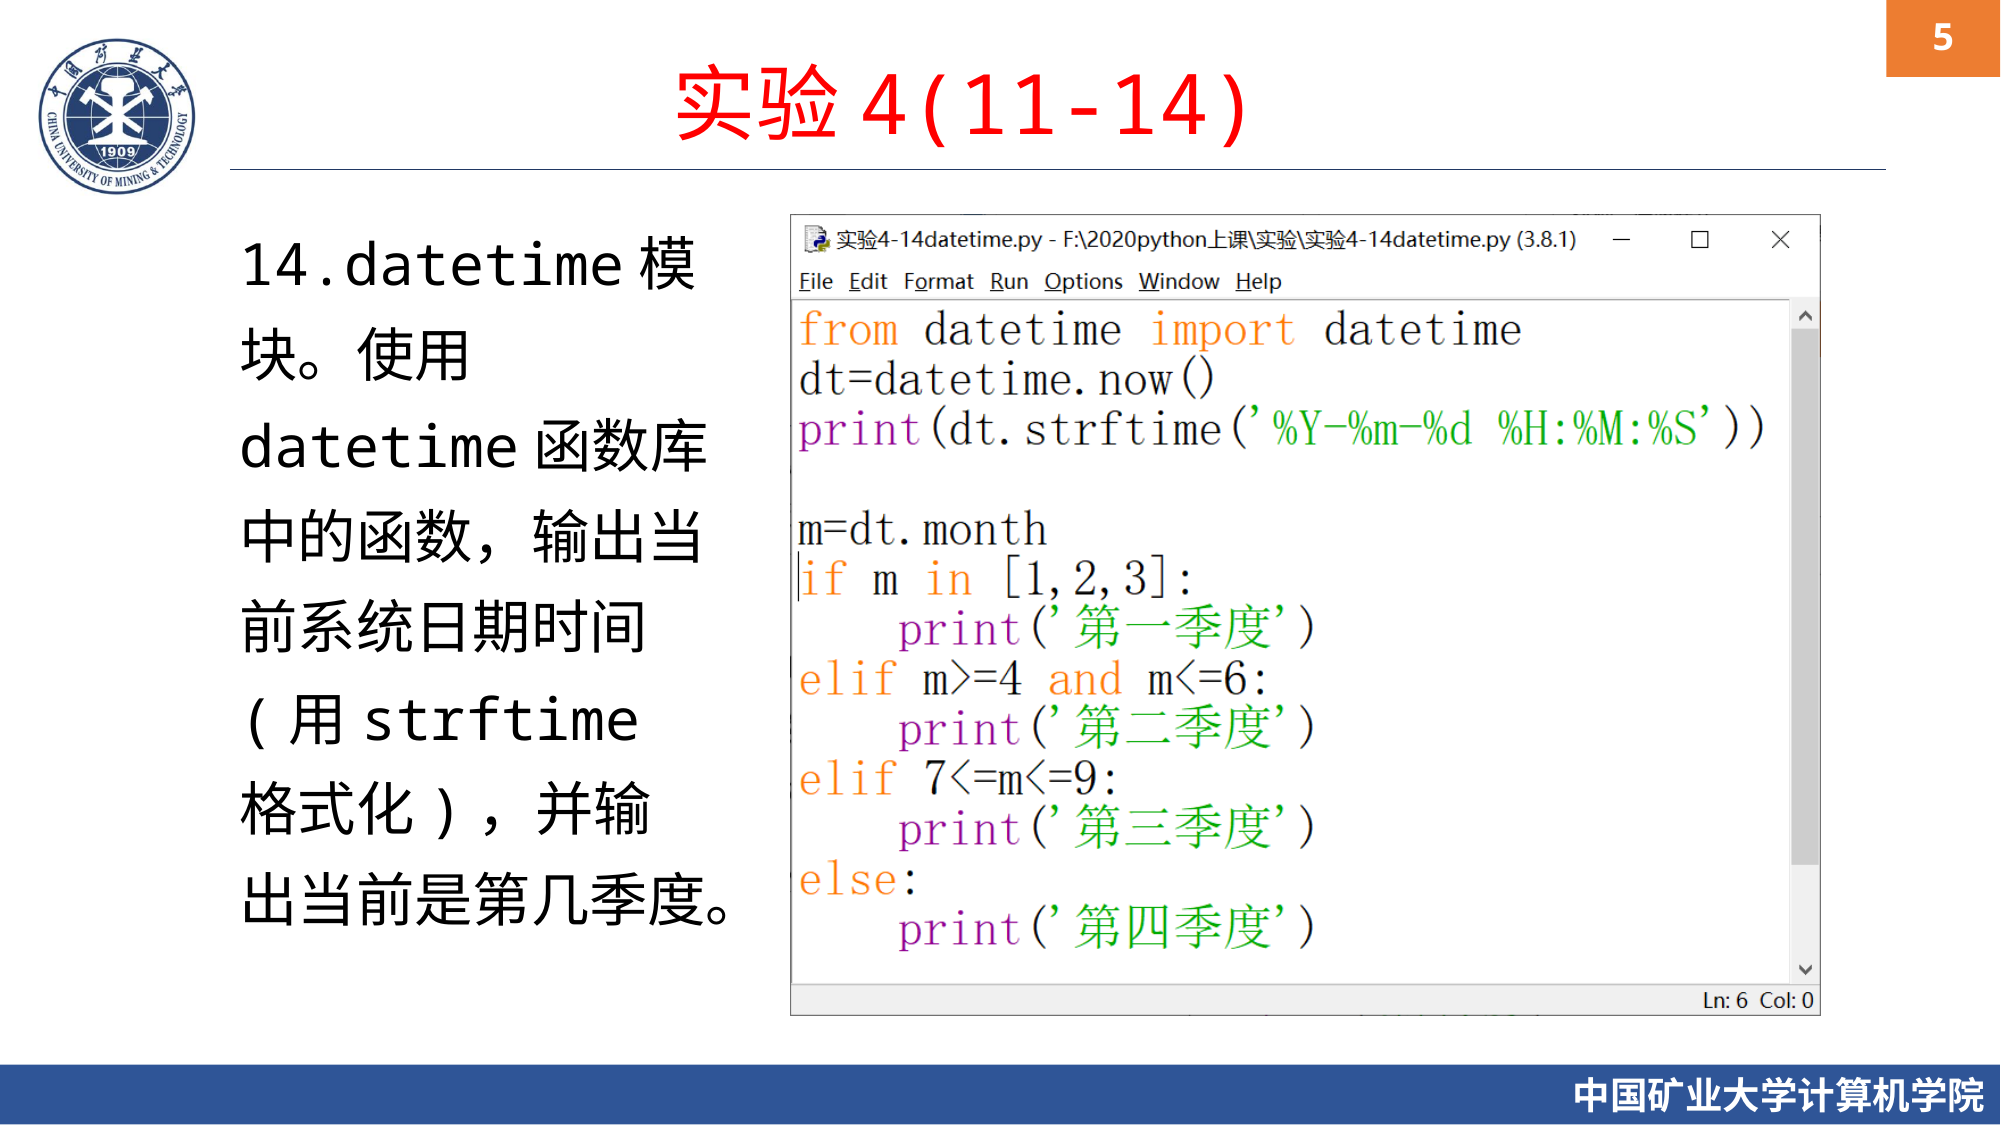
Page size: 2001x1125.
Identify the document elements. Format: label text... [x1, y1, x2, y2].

text_box 实验4(11-14) [454, 43, 1478, 159]
text_box 14.datetime模块。使用datetime函数库中的函数，输出当前系统日期时间(用strftime格式化)，并输出当前是第几季度。 [225, 198, 725, 941]
picture [790, 214, 1821, 1016]
picture [35, 37, 198, 196]
